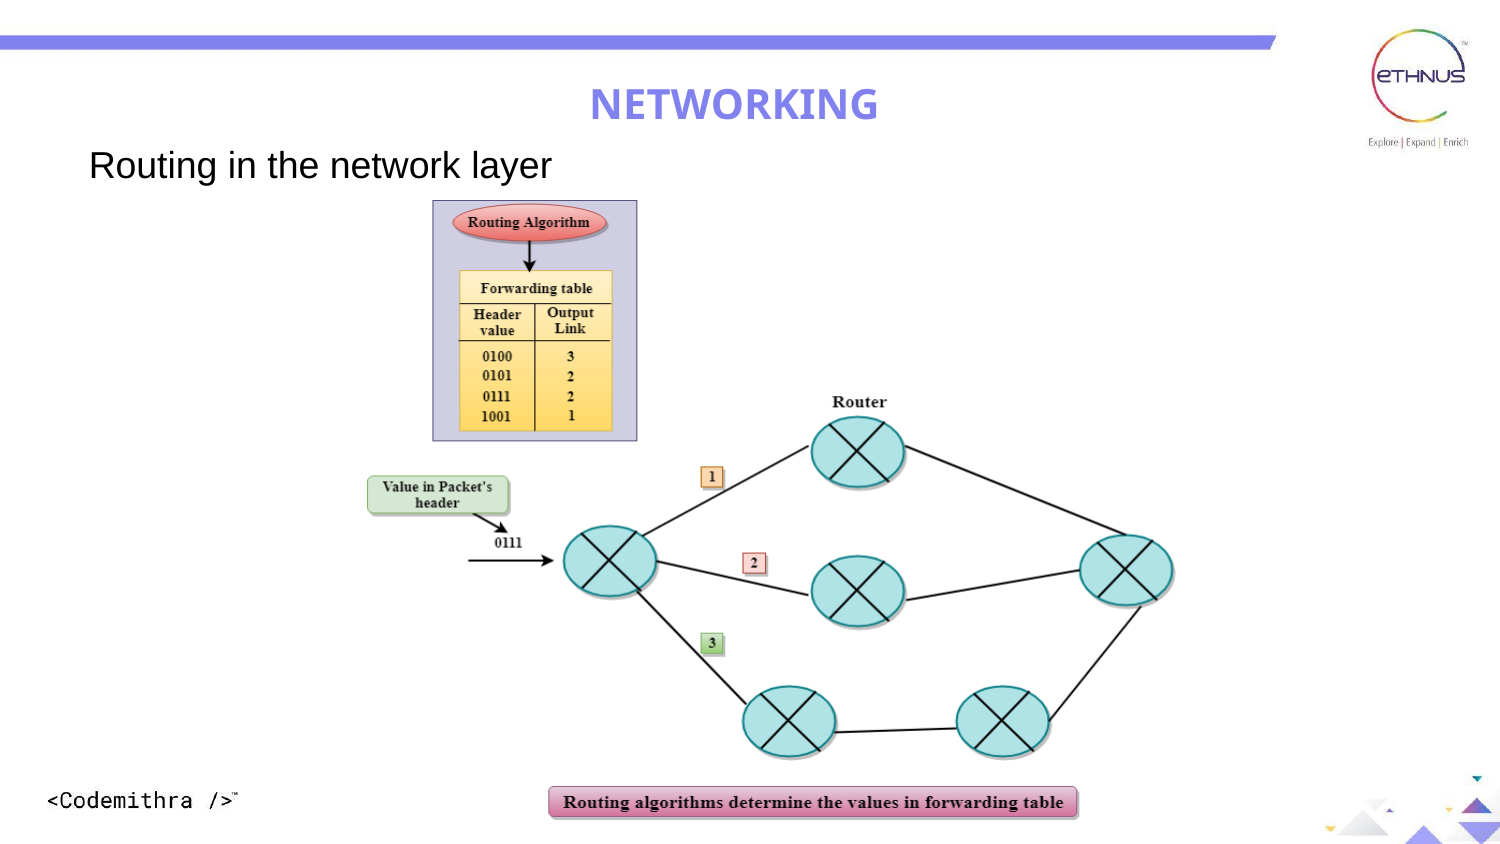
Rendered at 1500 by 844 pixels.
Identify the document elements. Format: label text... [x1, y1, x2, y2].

text_box Routing in the network layer [73, 133, 1383, 478]
picture [0, 1, 1500, 844]
text_box NETWORKING [574, 63, 926, 143]
